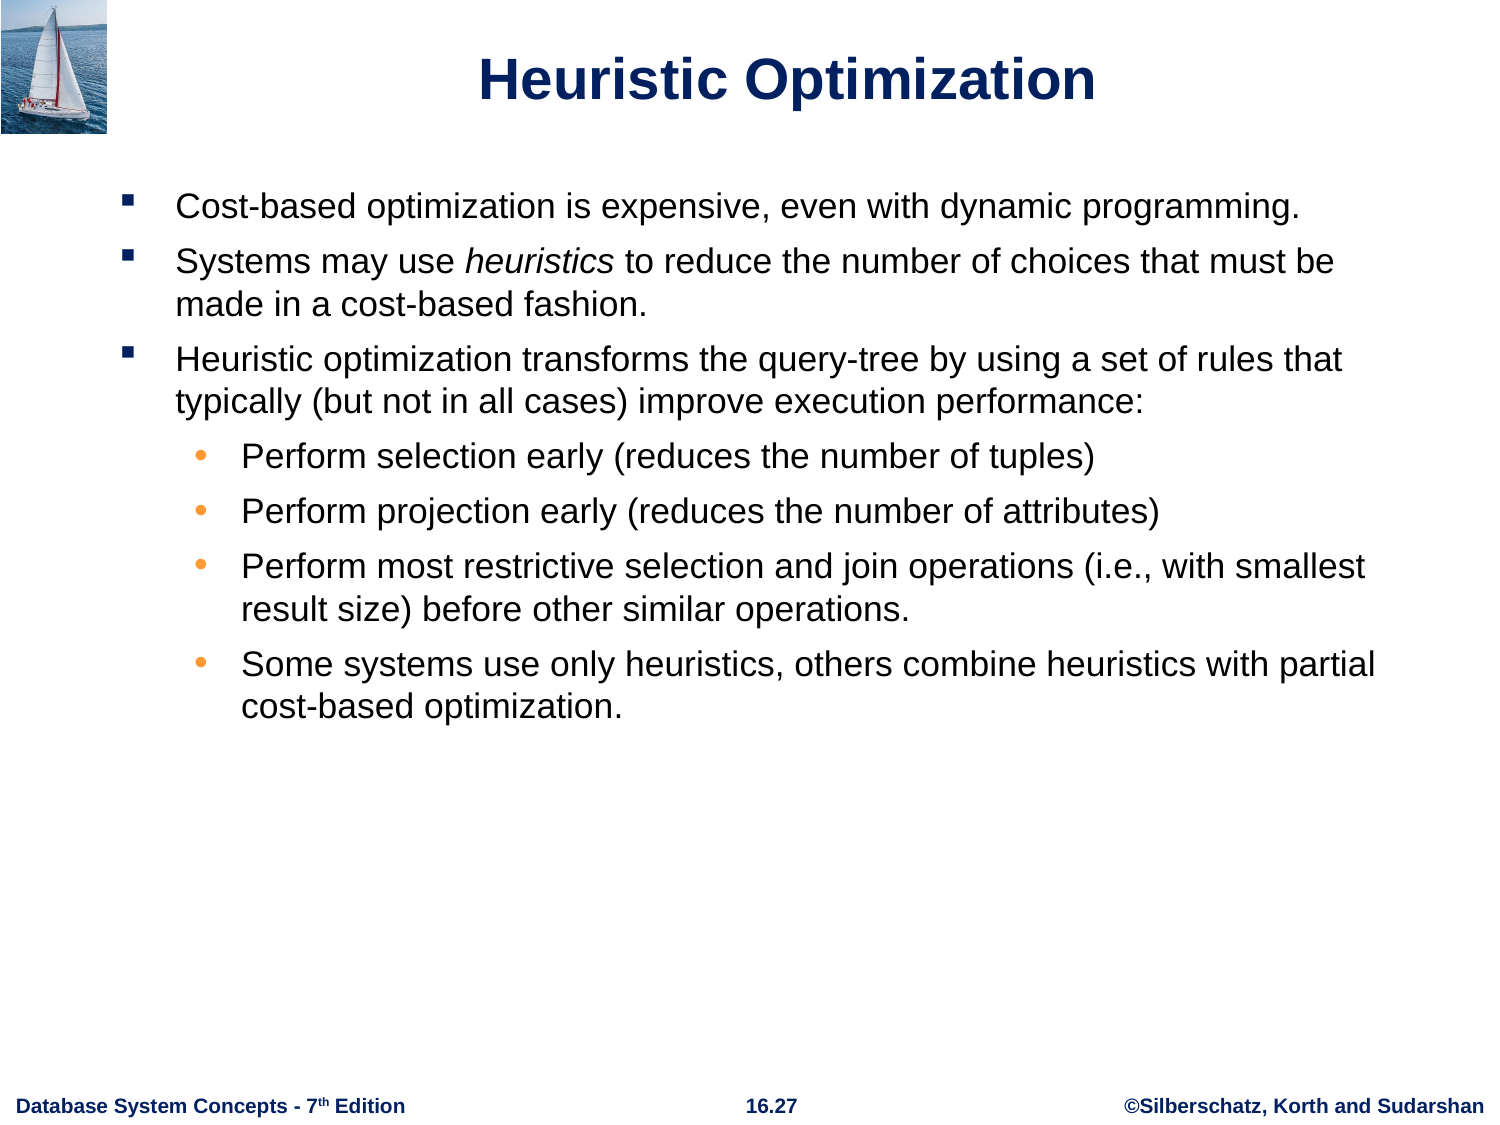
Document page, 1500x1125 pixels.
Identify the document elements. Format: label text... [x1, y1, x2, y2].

picture [1, 0, 107, 134]
title Heuristic Optimization [125, 18, 1452, 120]
list Cost-based optimization is expensive, even with dynamic programming. Systems may use heuristics to reduce the number of choices that must be made in a cost-based fashion. Heuristic optimization transforms the query-tree by using a set of rules that typically (but not in all cases) improve execution performance: Perform selection early (reduces the number of tuples) Perform projection early (reduces the number of attributes) Perform most restrictive selection and join operations (i.e., with smallest result size) before other similar operations. Some systems use only heuristics, others combine heuristics with partial cost-based optimization. [104, 176, 1403, 1057]
